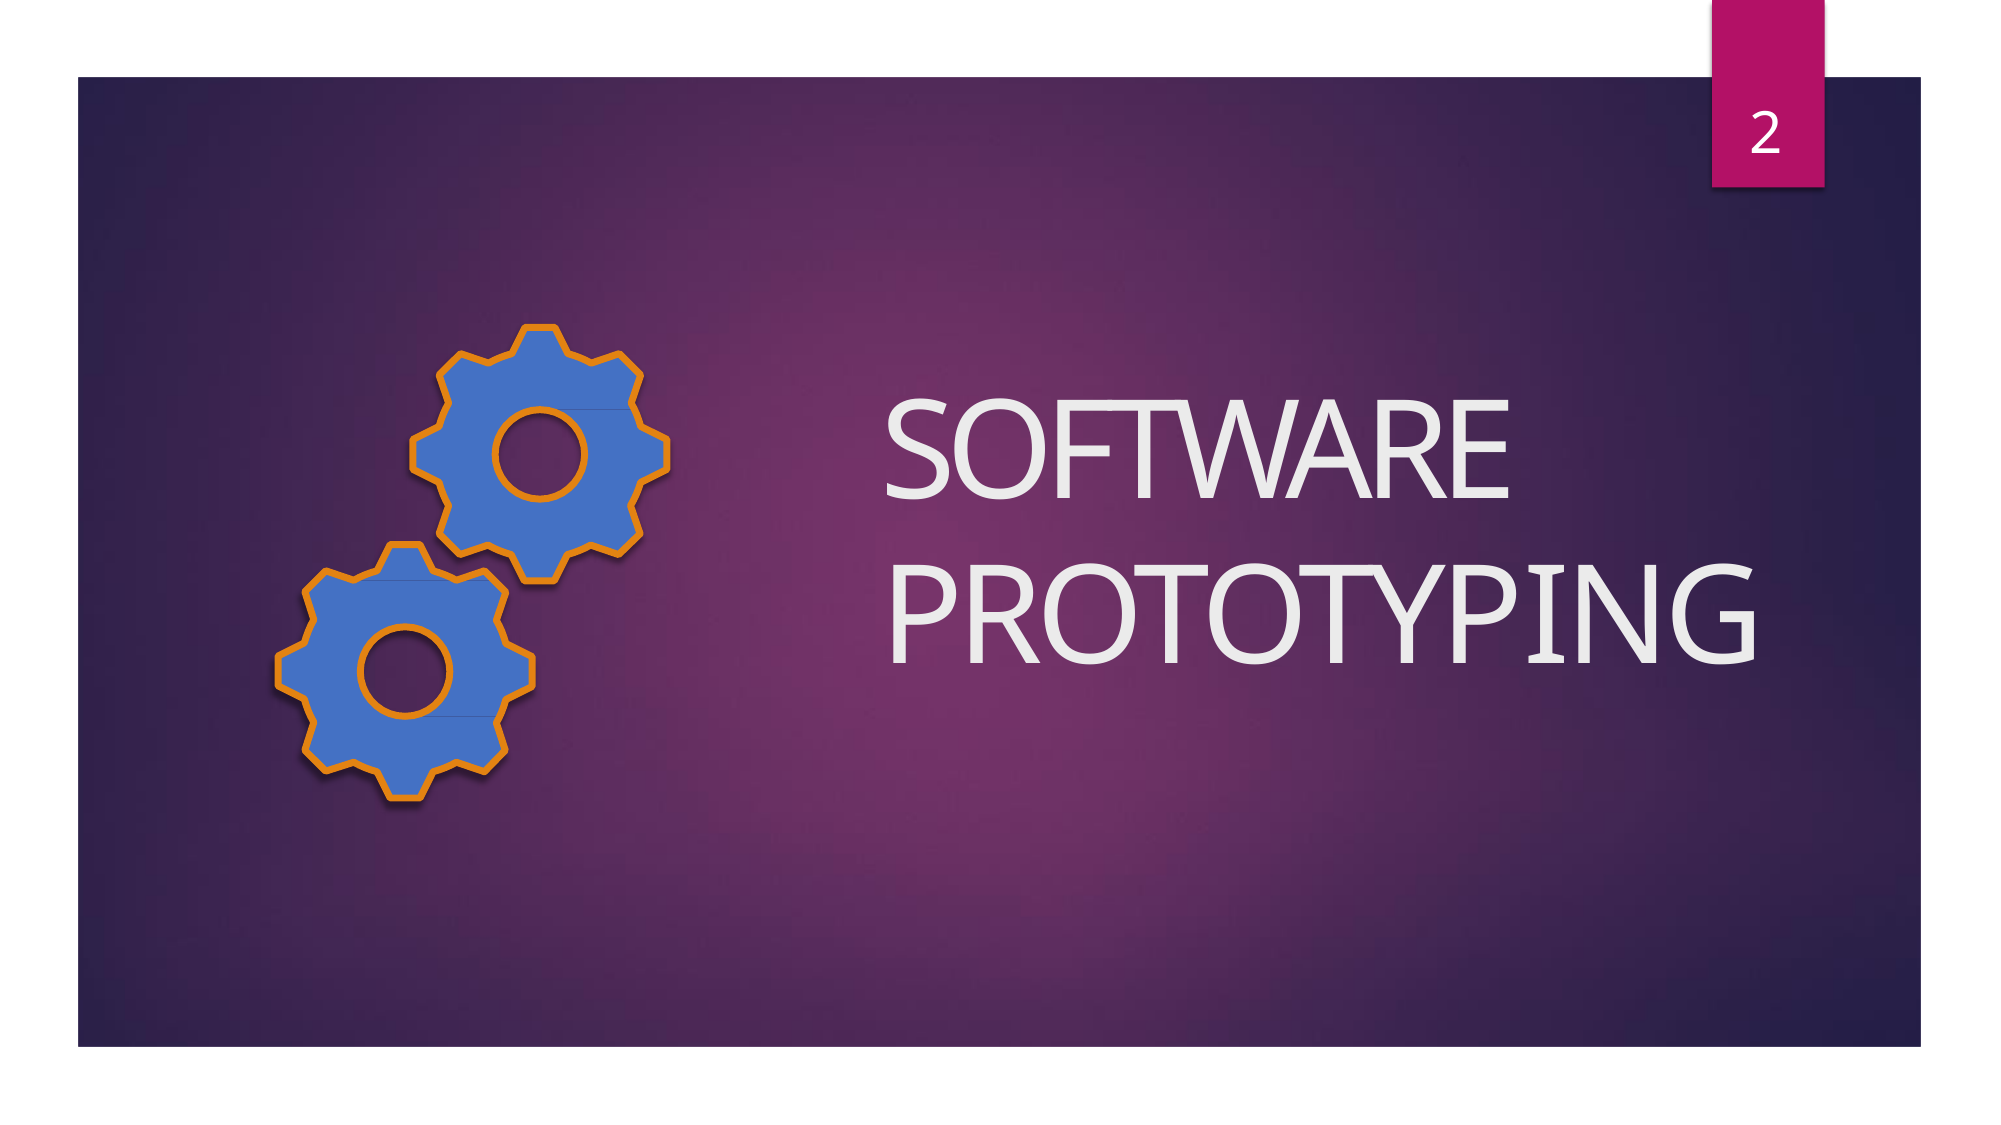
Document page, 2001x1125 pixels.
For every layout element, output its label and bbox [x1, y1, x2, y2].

text_box [173, 271, 770, 869]
text_box [0, 0, 2000, 1125]
